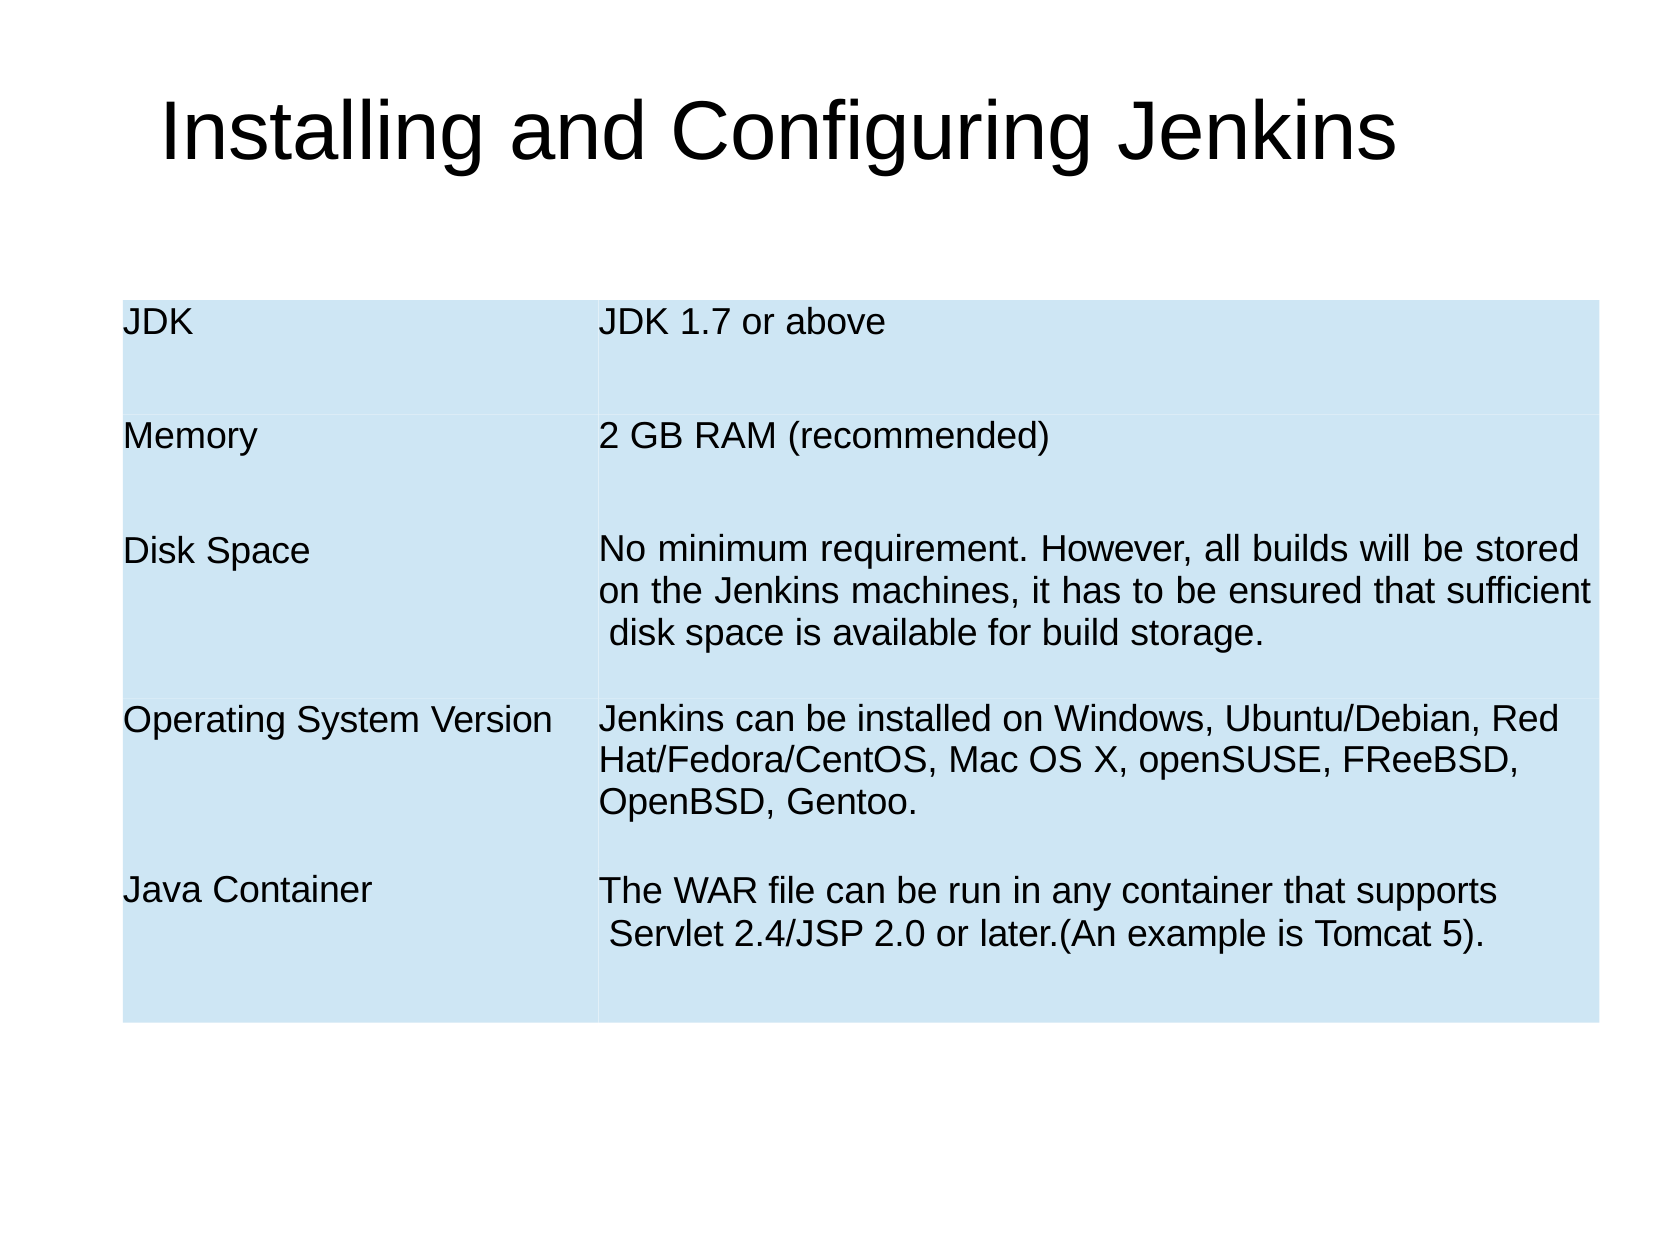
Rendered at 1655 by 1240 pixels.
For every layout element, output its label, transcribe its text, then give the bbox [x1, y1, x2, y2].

text_box [598, 300, 1600, 414]
text_box Disk Space [120, 523, 315, 571]
text_box JDK 1.7 or above [596, 294, 890, 342]
text_box Operating System Version [120, 692, 560, 740]
text_box The WAR file can be run in any container that supports Servlet 2.4/JSP 2.0 or later.(An example is Tomcat 5). [596, 863, 1508, 954]
text_box [598, 529, 1600, 698]
text_box [122, 414, 598, 529]
text_box Jenkins can be installed on Windows, Ubuntu/Debian, Red Hat/Fedora/CentOS, Mac OS X, openSUSE, FReeBSD, OpenBSD, Gentoo. [596, 692, 1571, 824]
text_box 2 GB RAM (recommended) [596, 409, 1054, 457]
title Installing and Configuring Jenkins [157, 74, 1525, 284]
text_box Memory [120, 409, 260, 457]
text_box [598, 698, 1600, 868]
text_box [598, 868, 1600, 1023]
text_box No minimum requirement. However, all builds will be stored on the Jenkins machines, it has to be ensured that sufficient disk space is available for build storage. [596, 523, 1592, 654]
text_box [122, 698, 598, 868]
text_box [122, 300, 598, 414]
text_box [122, 529, 598, 698]
text_box [122, 868, 598, 1023]
text_box [598, 414, 1600, 529]
text_box Java Container [120, 863, 377, 911]
text_box JDK [120, 294, 196, 342]
